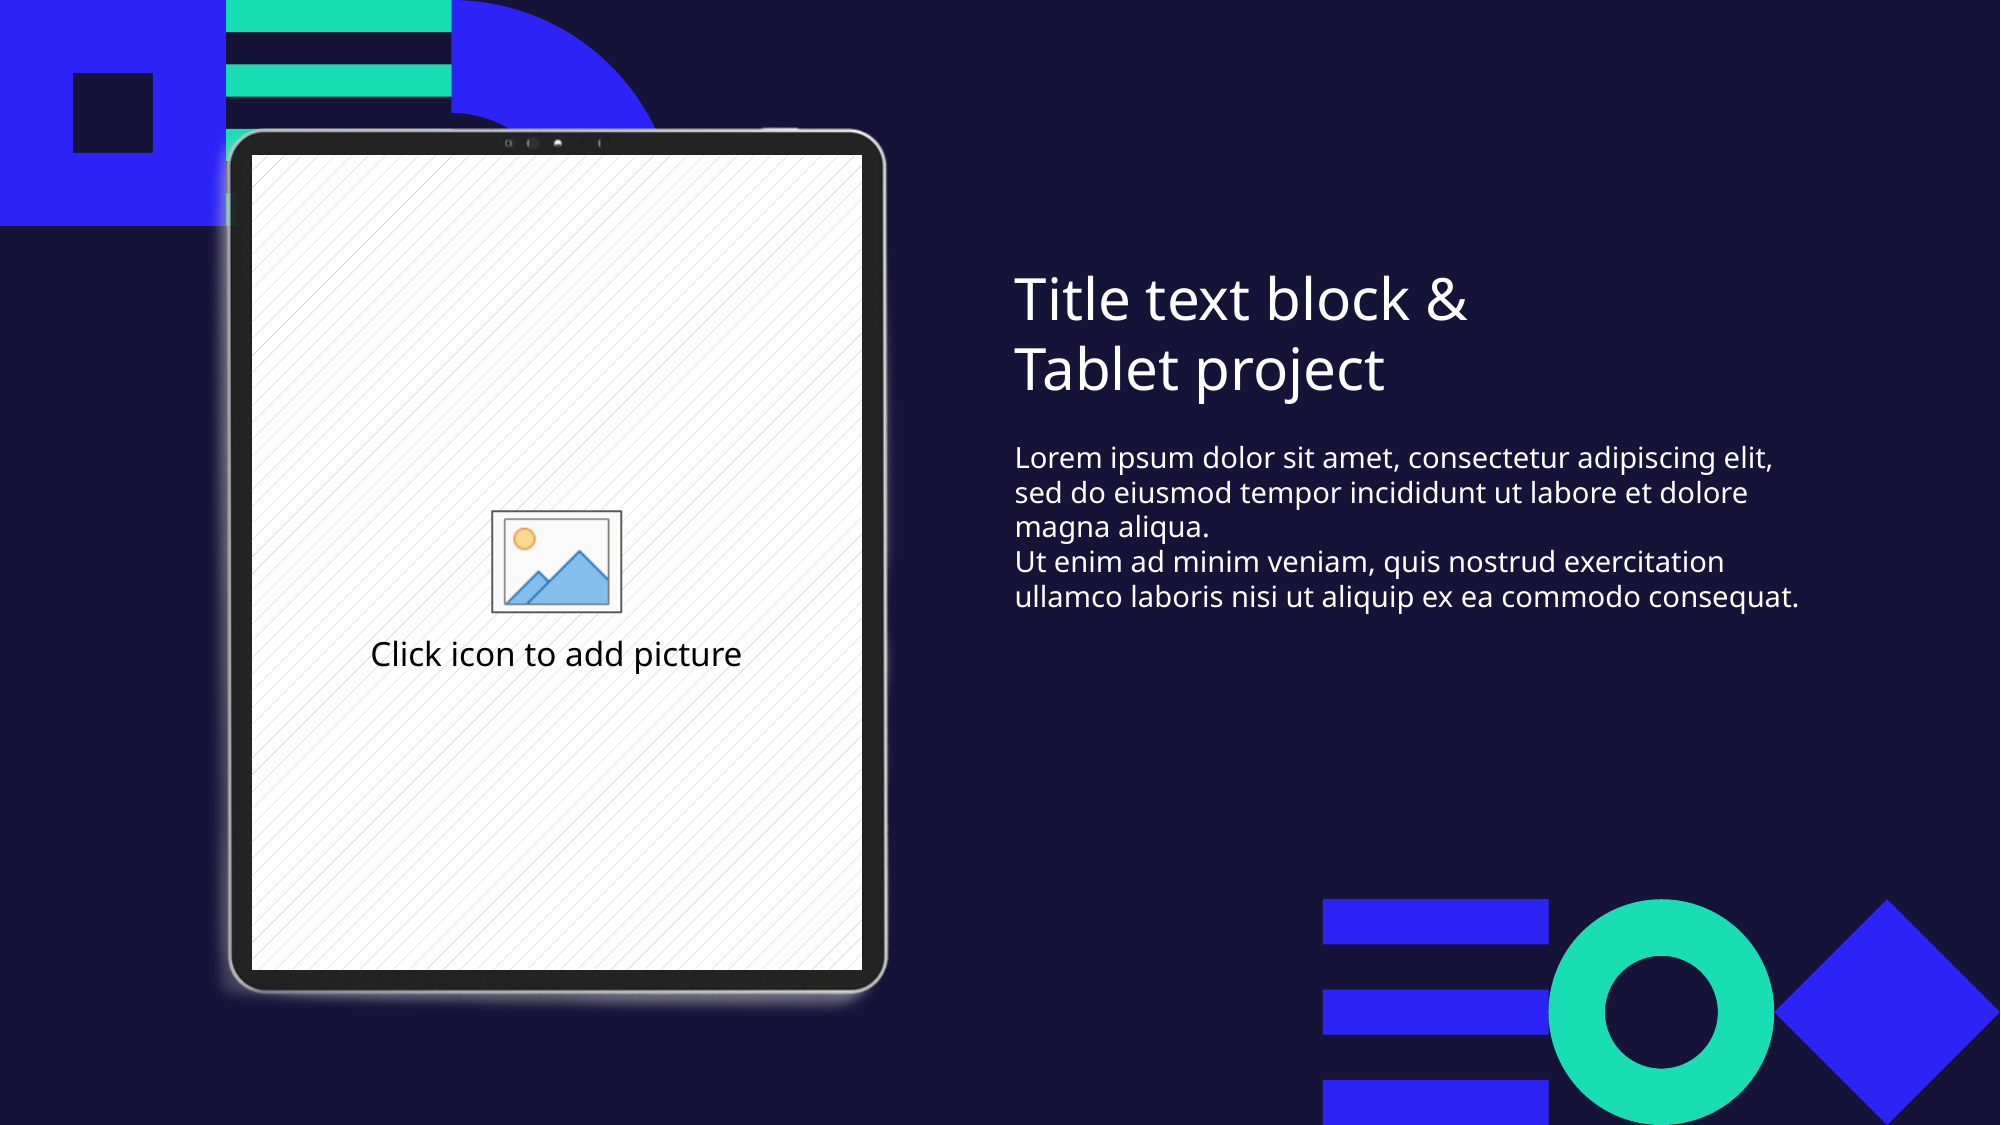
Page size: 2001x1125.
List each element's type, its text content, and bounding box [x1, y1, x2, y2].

picture [206, 116, 911, 1021]
text_box Title text block & Tablet project [999, 254, 1823, 410]
text_box Lorem ipsum dolor sit amet, consectetur adipiscing elit, sed do eiusmod tempor incididunt ut labore et dolore magna aliqua. Ut enim ad minim veniam, quis nostrud exercitation ullamco laboris nisi ut aliquip ex ea commodo consequat. [999, 431, 1823, 622]
